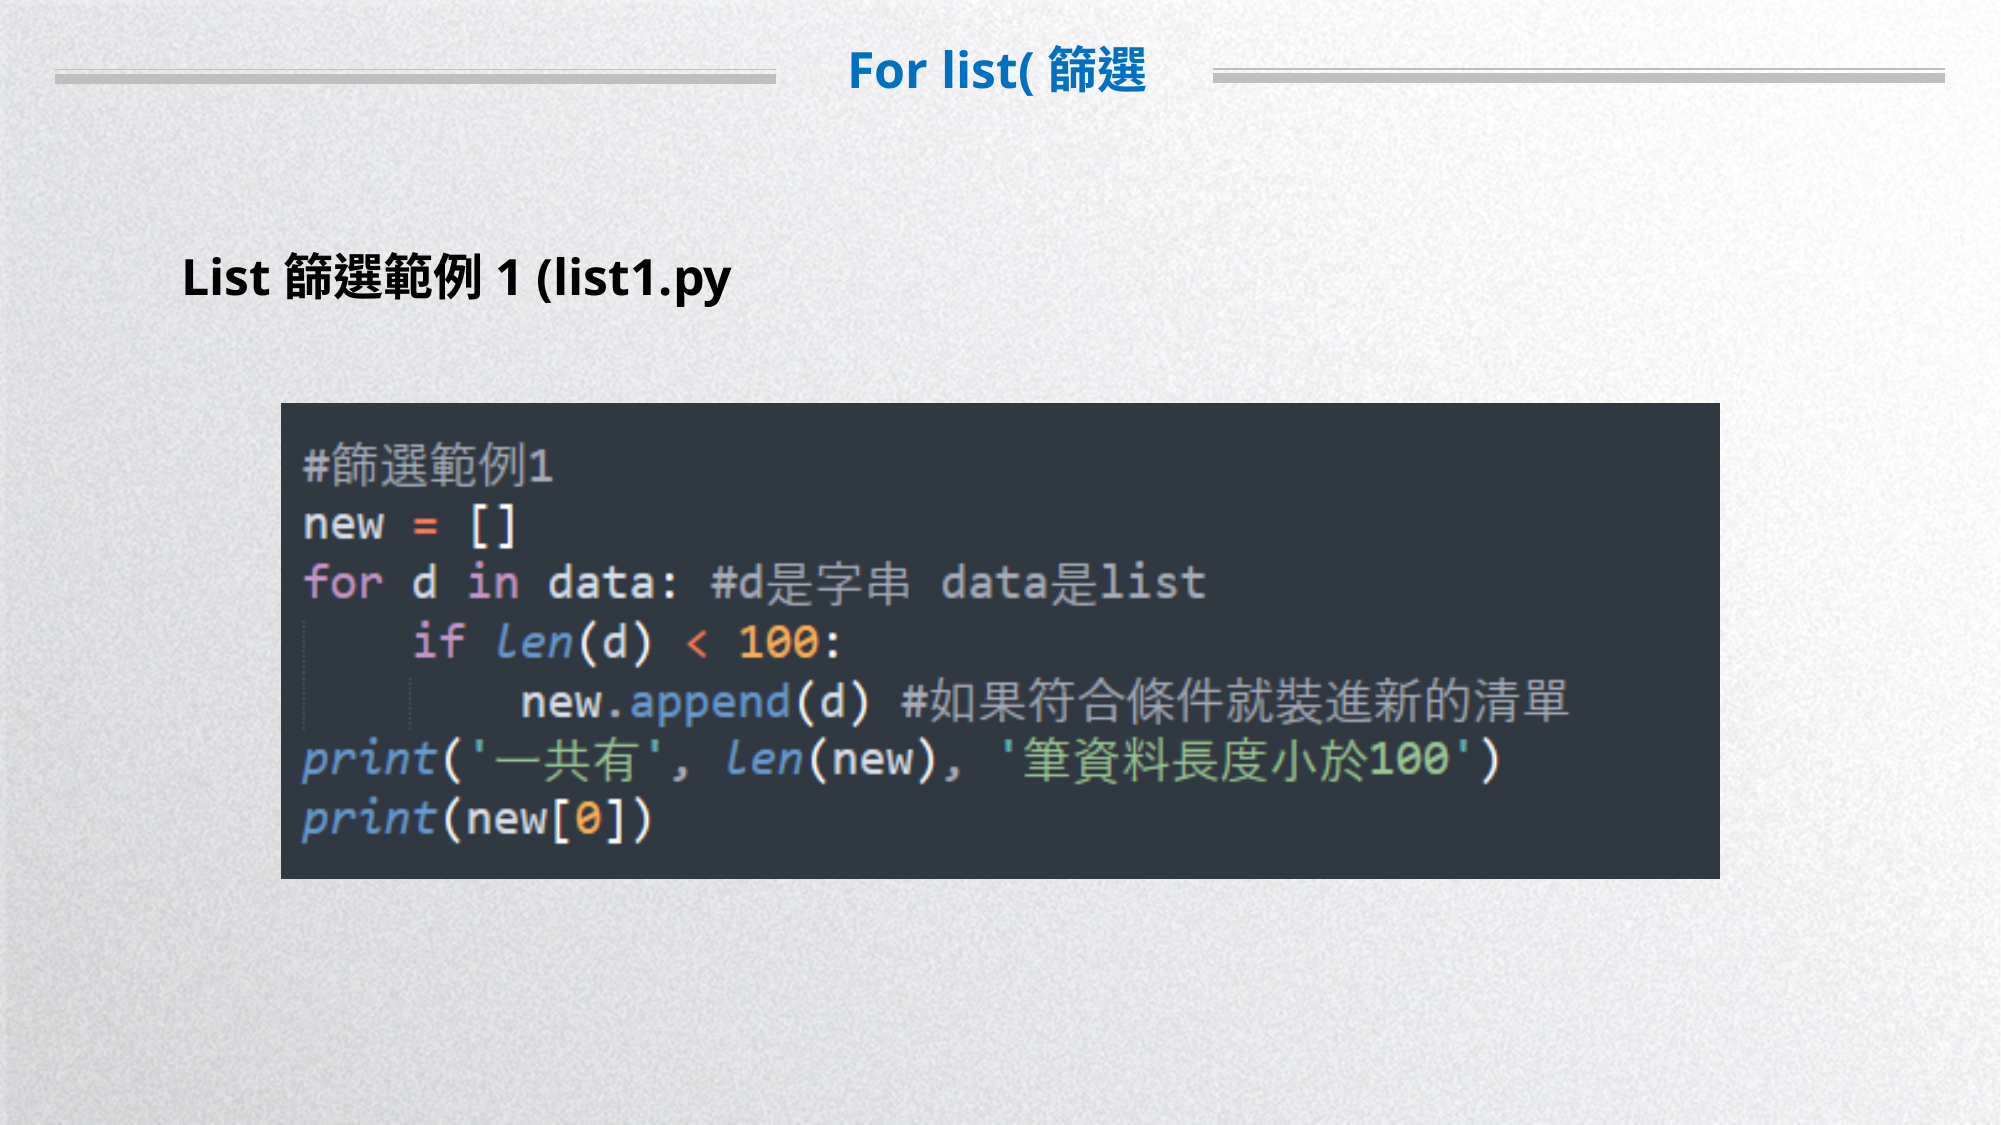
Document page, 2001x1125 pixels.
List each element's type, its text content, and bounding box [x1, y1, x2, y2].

text_box List篩選範例1 (list1.py [166, 208, 1839, 313]
text_box For list(篩選 [782, 30, 1213, 106]
picture [0, 0, 2001, 1125]
